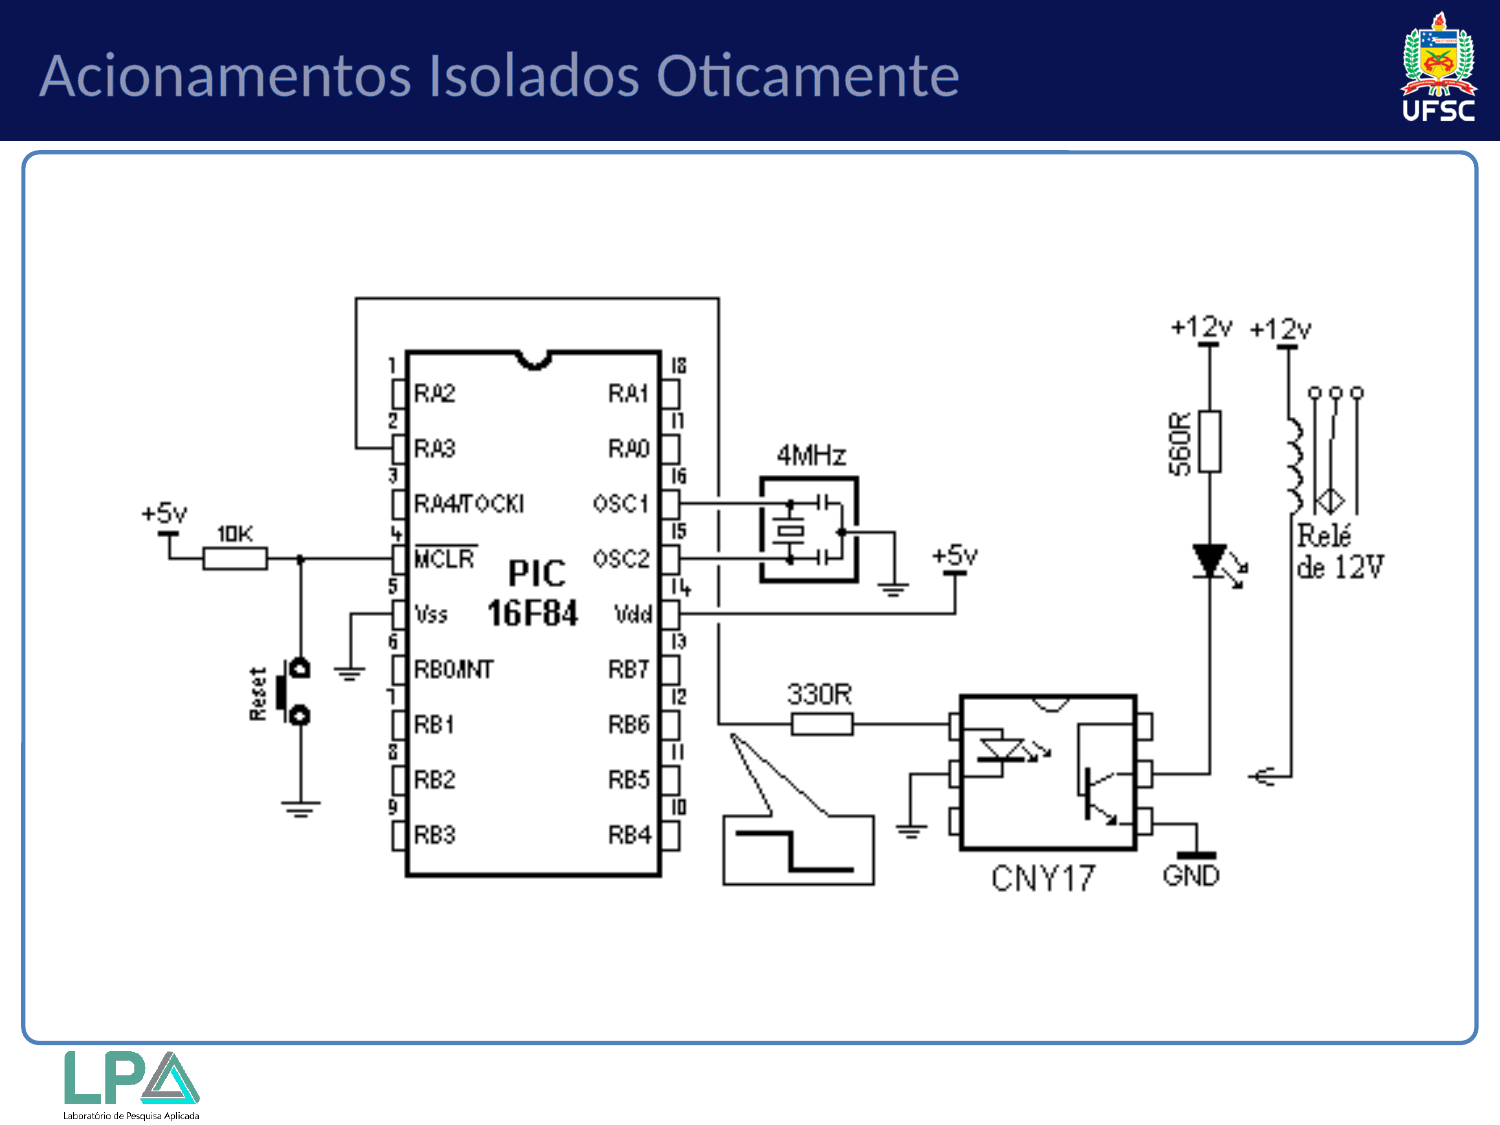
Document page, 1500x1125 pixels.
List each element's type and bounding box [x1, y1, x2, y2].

picture [135, 290, 1410, 906]
picture [64, 1051, 200, 1121]
picture [0, 0, 1500, 141]
